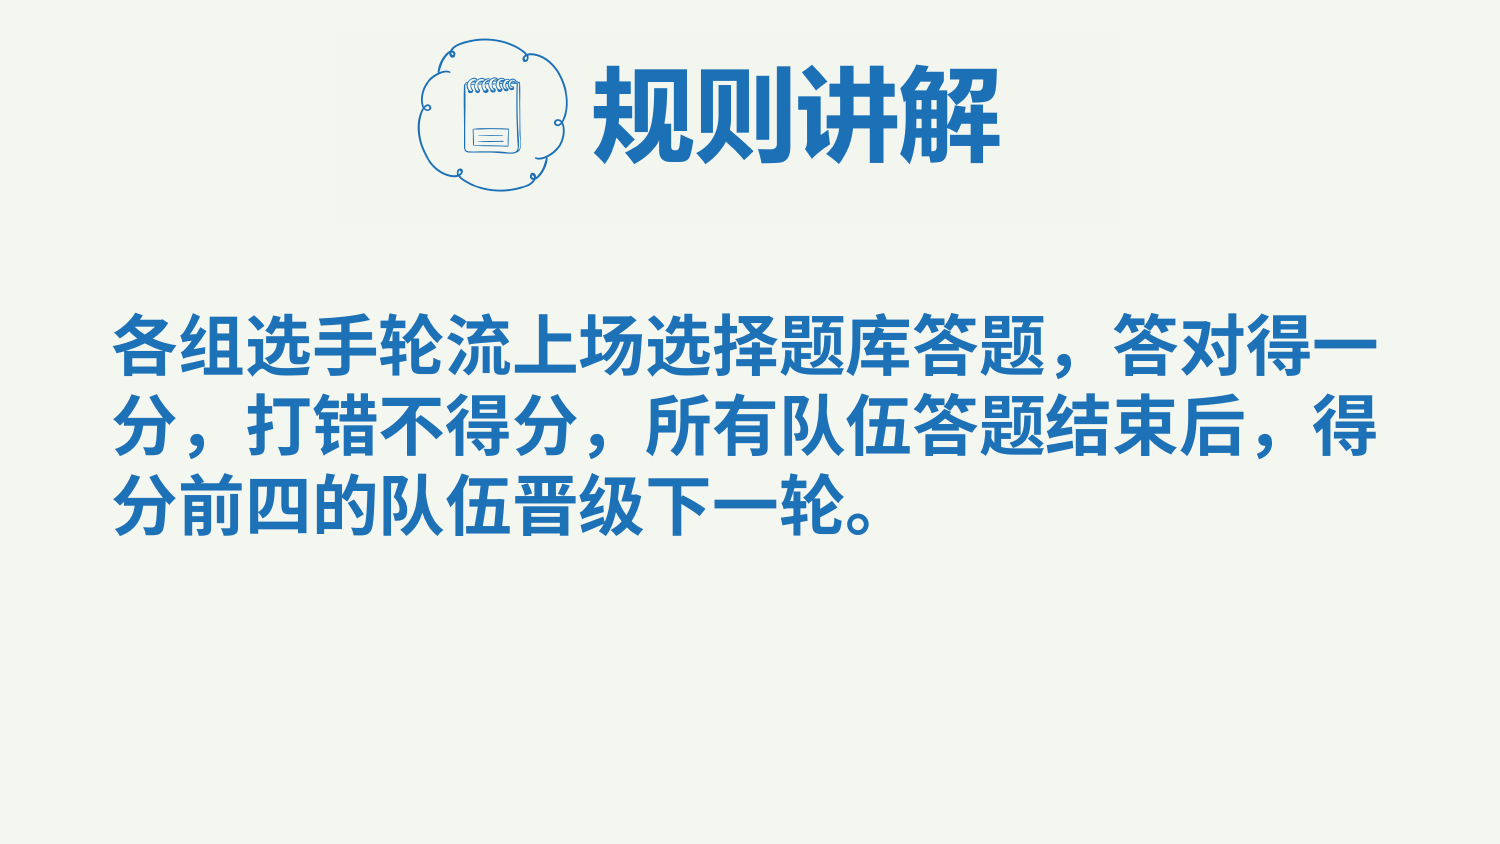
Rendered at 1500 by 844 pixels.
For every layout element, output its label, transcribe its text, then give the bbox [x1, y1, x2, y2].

picture [336, 31, 1119, 226]
text_box 各组选手轮流上场选择题库答题，答对得一分，打错不得分，所有队伍答题结束后，得分前四的队伍晋级下一轮。 [111, 303, 1388, 544]
